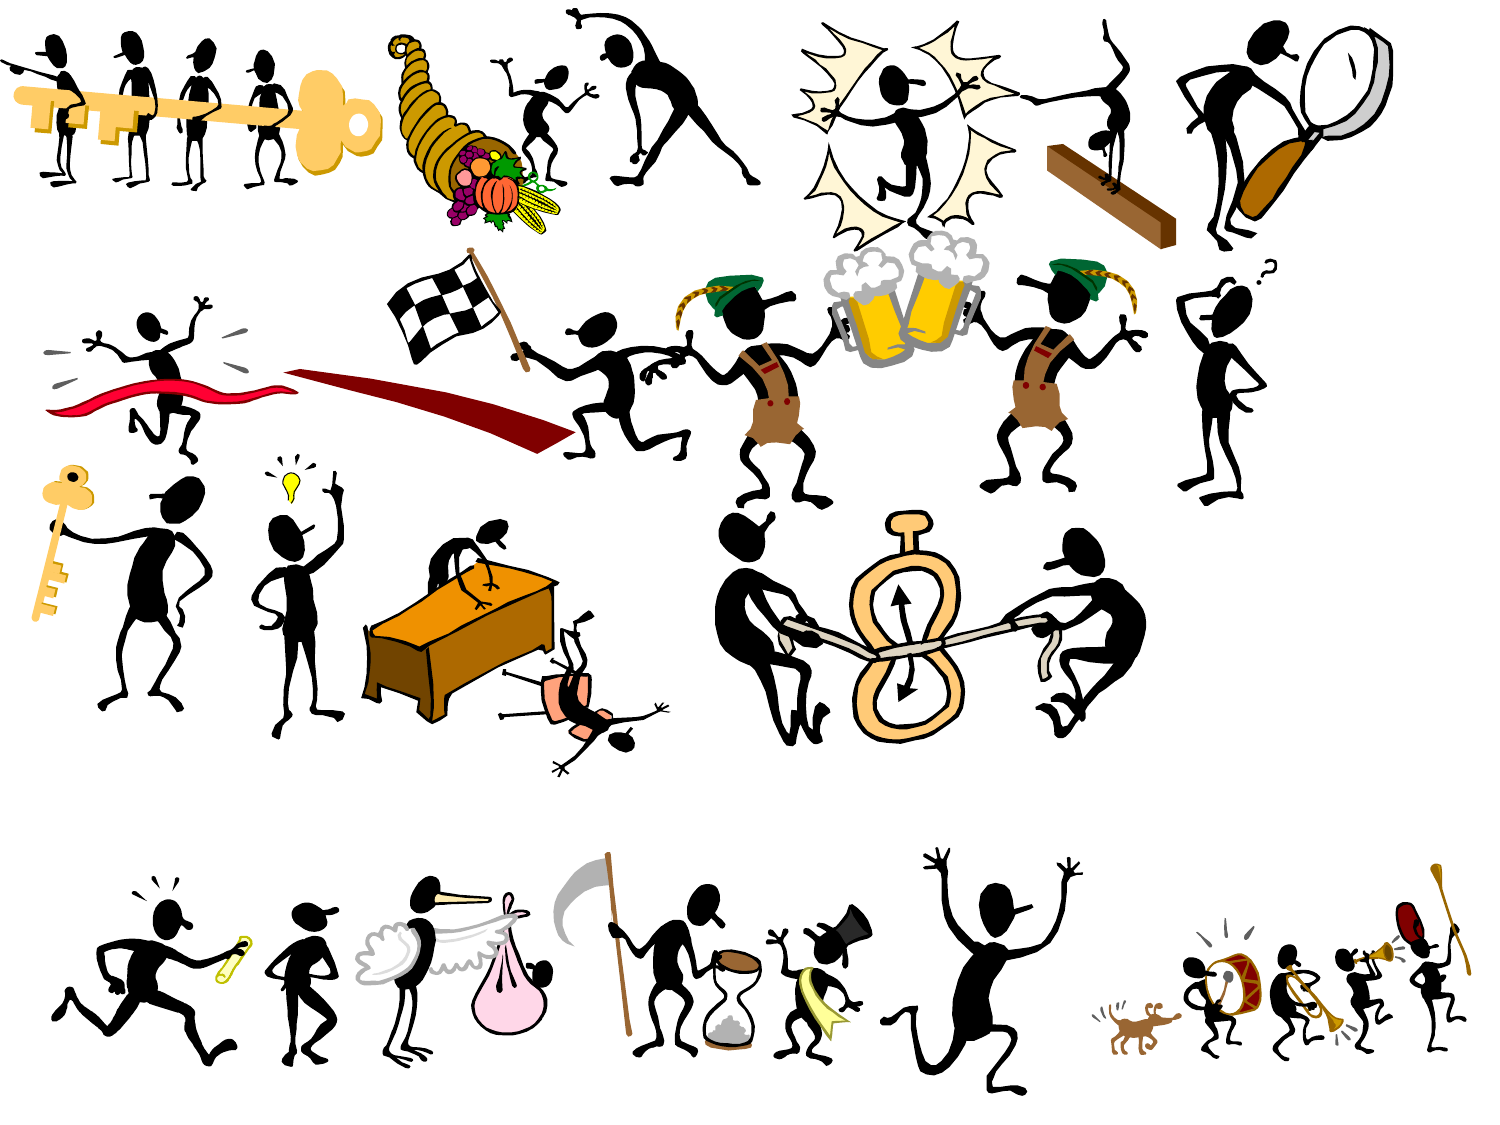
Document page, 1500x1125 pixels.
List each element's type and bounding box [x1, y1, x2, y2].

text_box [43, 296, 283, 465]
text_box [880, 847, 1084, 1096]
text_box [0, 30, 383, 192]
text_box [565, 8, 761, 187]
text_box [791, 20, 1020, 230]
text_box [664, 230, 1148, 510]
text_box [1175, 20, 1394, 252]
text_box [31, 464, 213, 713]
text_box [1175, 258, 1278, 506]
text_box [251, 453, 345, 740]
text_box [361, 518, 671, 778]
text_box [1019, 18, 1176, 250]
text_box [553, 852, 873, 1067]
text_box [283, 247, 664, 461]
text_box [715, 509, 1146, 747]
text_box [387, 34, 600, 235]
text_box [355, 875, 554, 1069]
text_box [51, 875, 340, 1067]
text_box [1091, 863, 1472, 1062]
